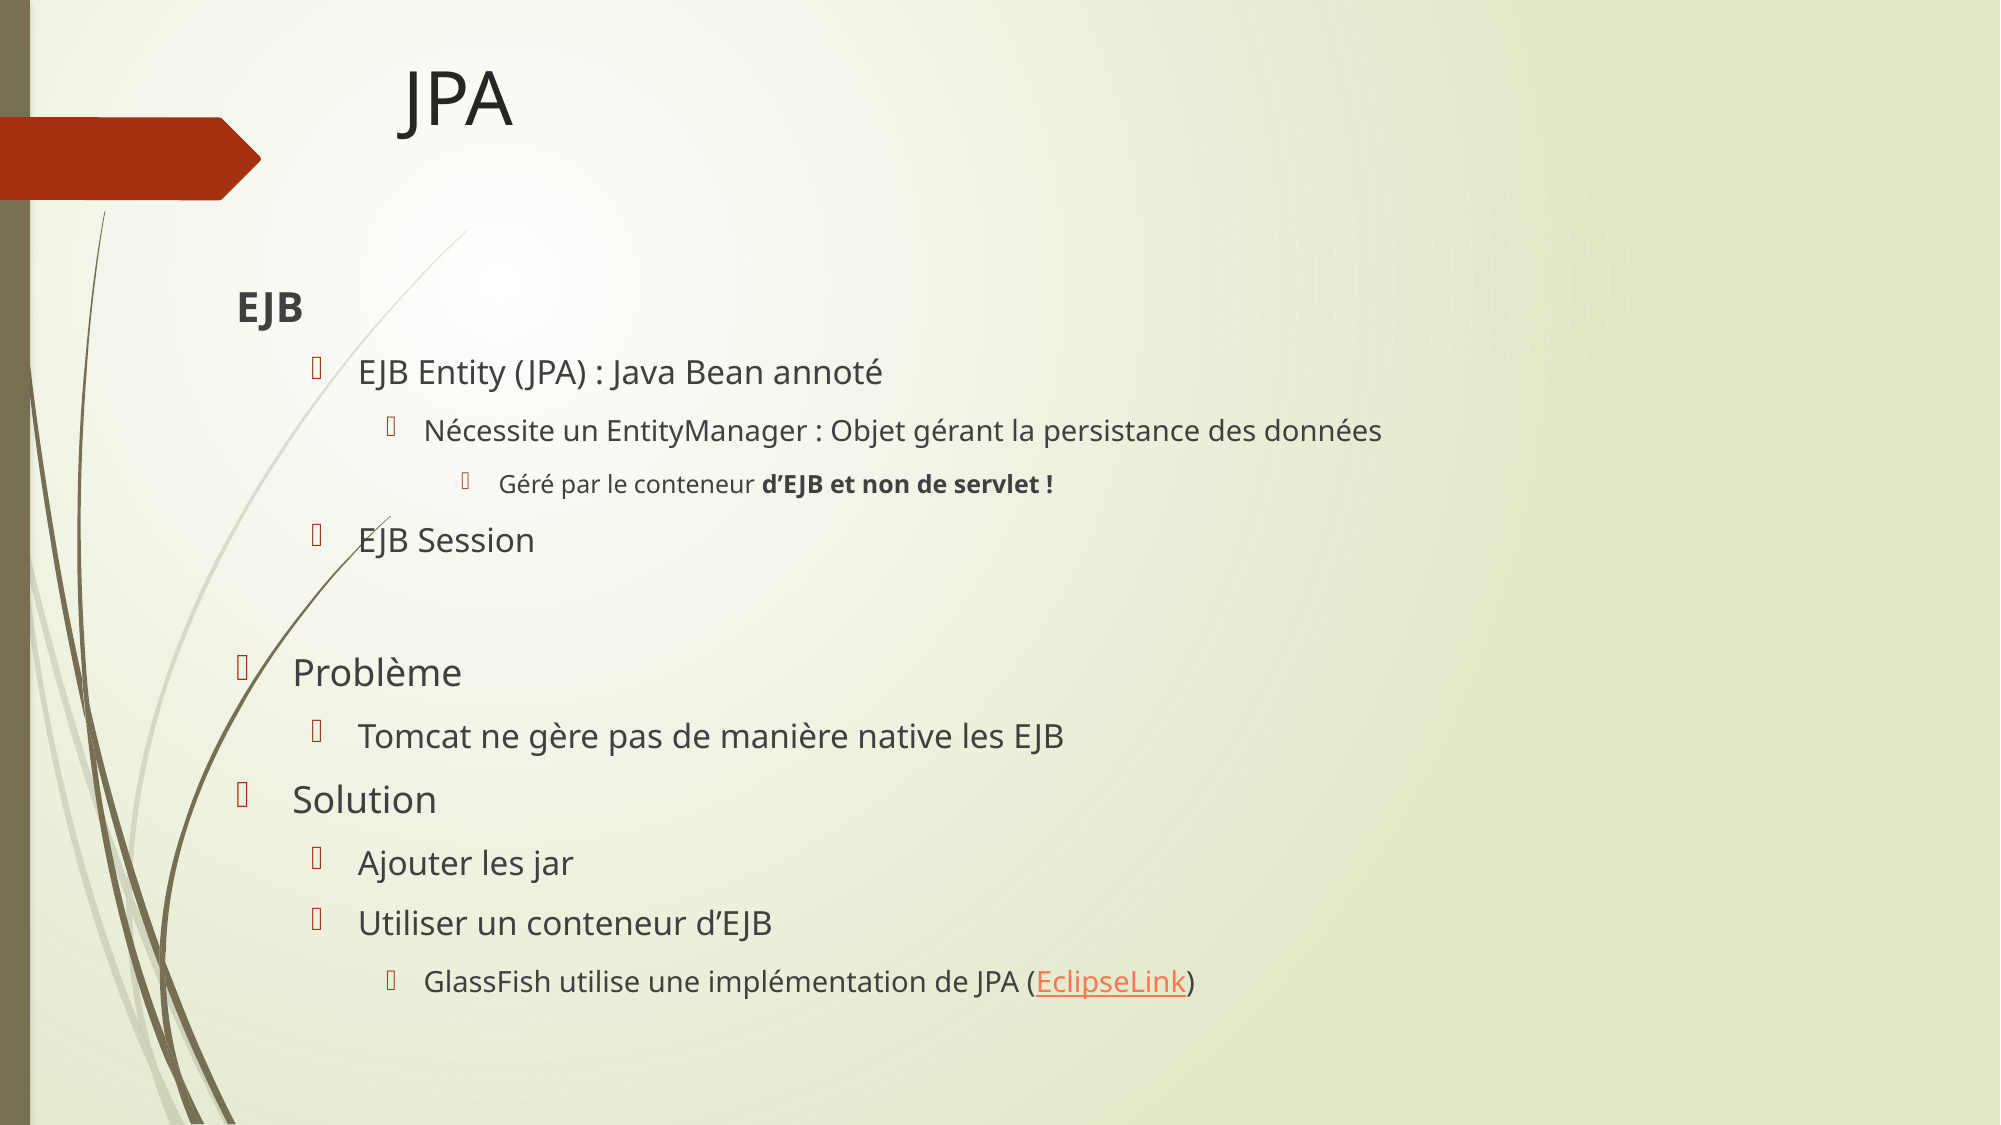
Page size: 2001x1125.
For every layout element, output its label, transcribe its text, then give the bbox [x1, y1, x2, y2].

title JPA [388, 43, 1851, 254]
list EJB EJB Entity (JPA) : Java Bean annoté Nécessite un EntityManager : Objet gérant la persistance des données Géré par le conteneur d’EJB et non de servlet ! EJB Session Problème Tomcat ne gère pas de manière native les EJB Solution Ajouter les jar Utiliser un conteneur d’EJB GlassFish utilise une implémentation de JPA (EclipseLink) [221, 273, 1684, 1009]
